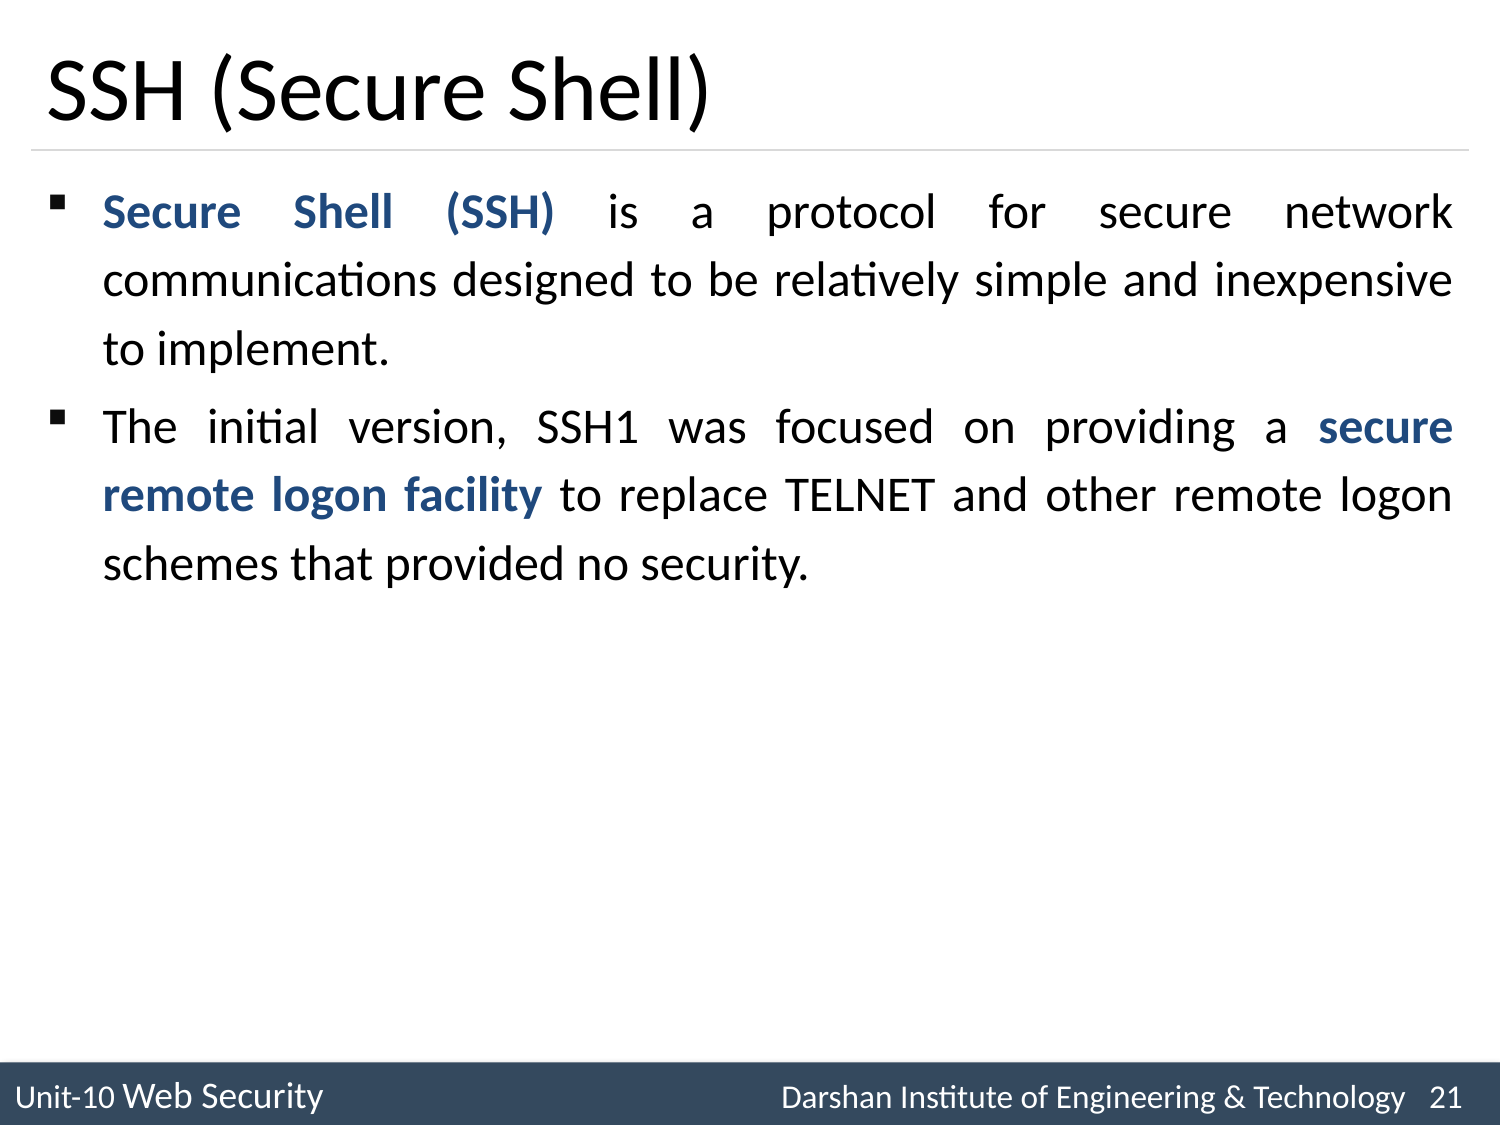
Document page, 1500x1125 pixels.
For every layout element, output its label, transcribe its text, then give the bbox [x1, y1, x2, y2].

title SSH (Secure Shell) [31, 17, 1469, 150]
list Secure Shell (SSH) is a protocol for secure network communications designed to be relatively simple and inexpensive to implement. The initial version, SSH1 was focused on providing a secure remote logon facility to replace TELNET and other remote logon schemes that provided no security. [31, 162, 1469, 1038]
